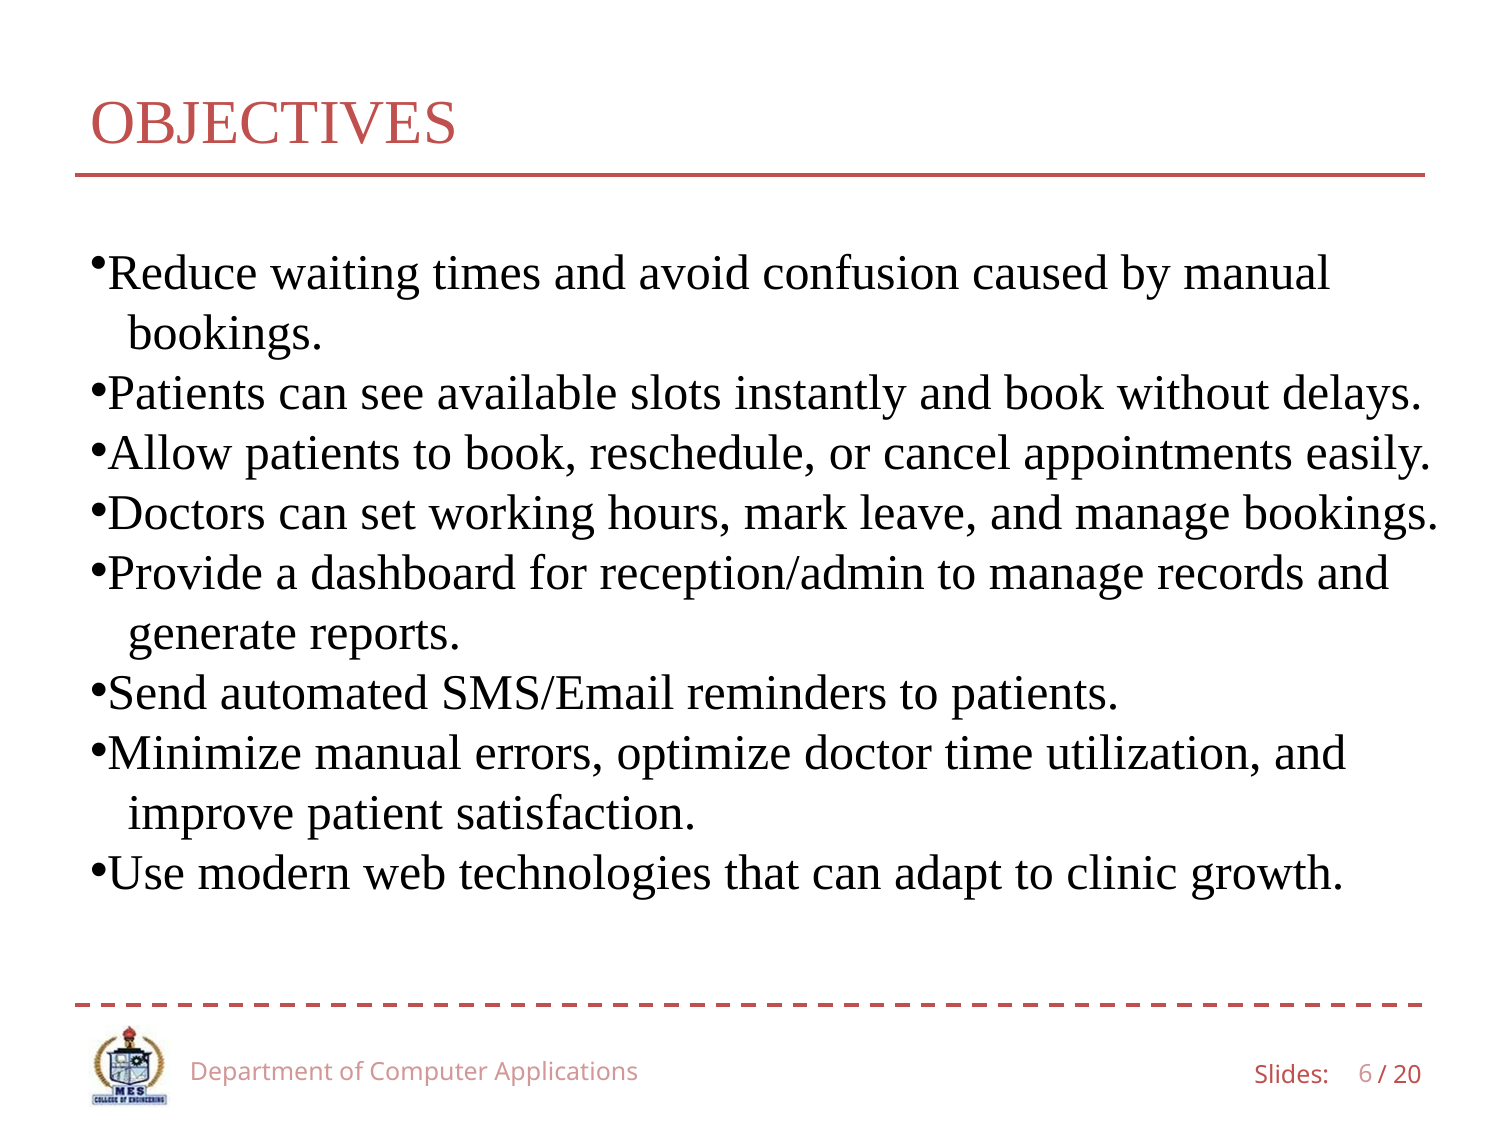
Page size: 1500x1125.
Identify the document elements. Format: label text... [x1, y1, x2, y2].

footer Department of Computer Applications [174, 1042, 675, 1103]
slide_number 6 [1325, 1044, 1388, 1105]
title OBJECTIVES [73, 48, 1427, 189]
picture [87, 1023, 171, 1109]
list Reduce waiting times and avoid confusion caused by manual bookings. Patients can see available slots instantly and book without delays. Allow patients to book, reschedule, or cancel appointments easily. Doctors can set working hours, mark leave, and manage bookings. Provide a dashboard for reception/admin to manage records and generate reports. Send automated SMS/Email reminders to patients. Minimize manual errors, optimize doctor time utilization, and improve patient satisfaction. Use modern web technologies that can adapt to clinic growth. [75, 231, 1466, 967]
